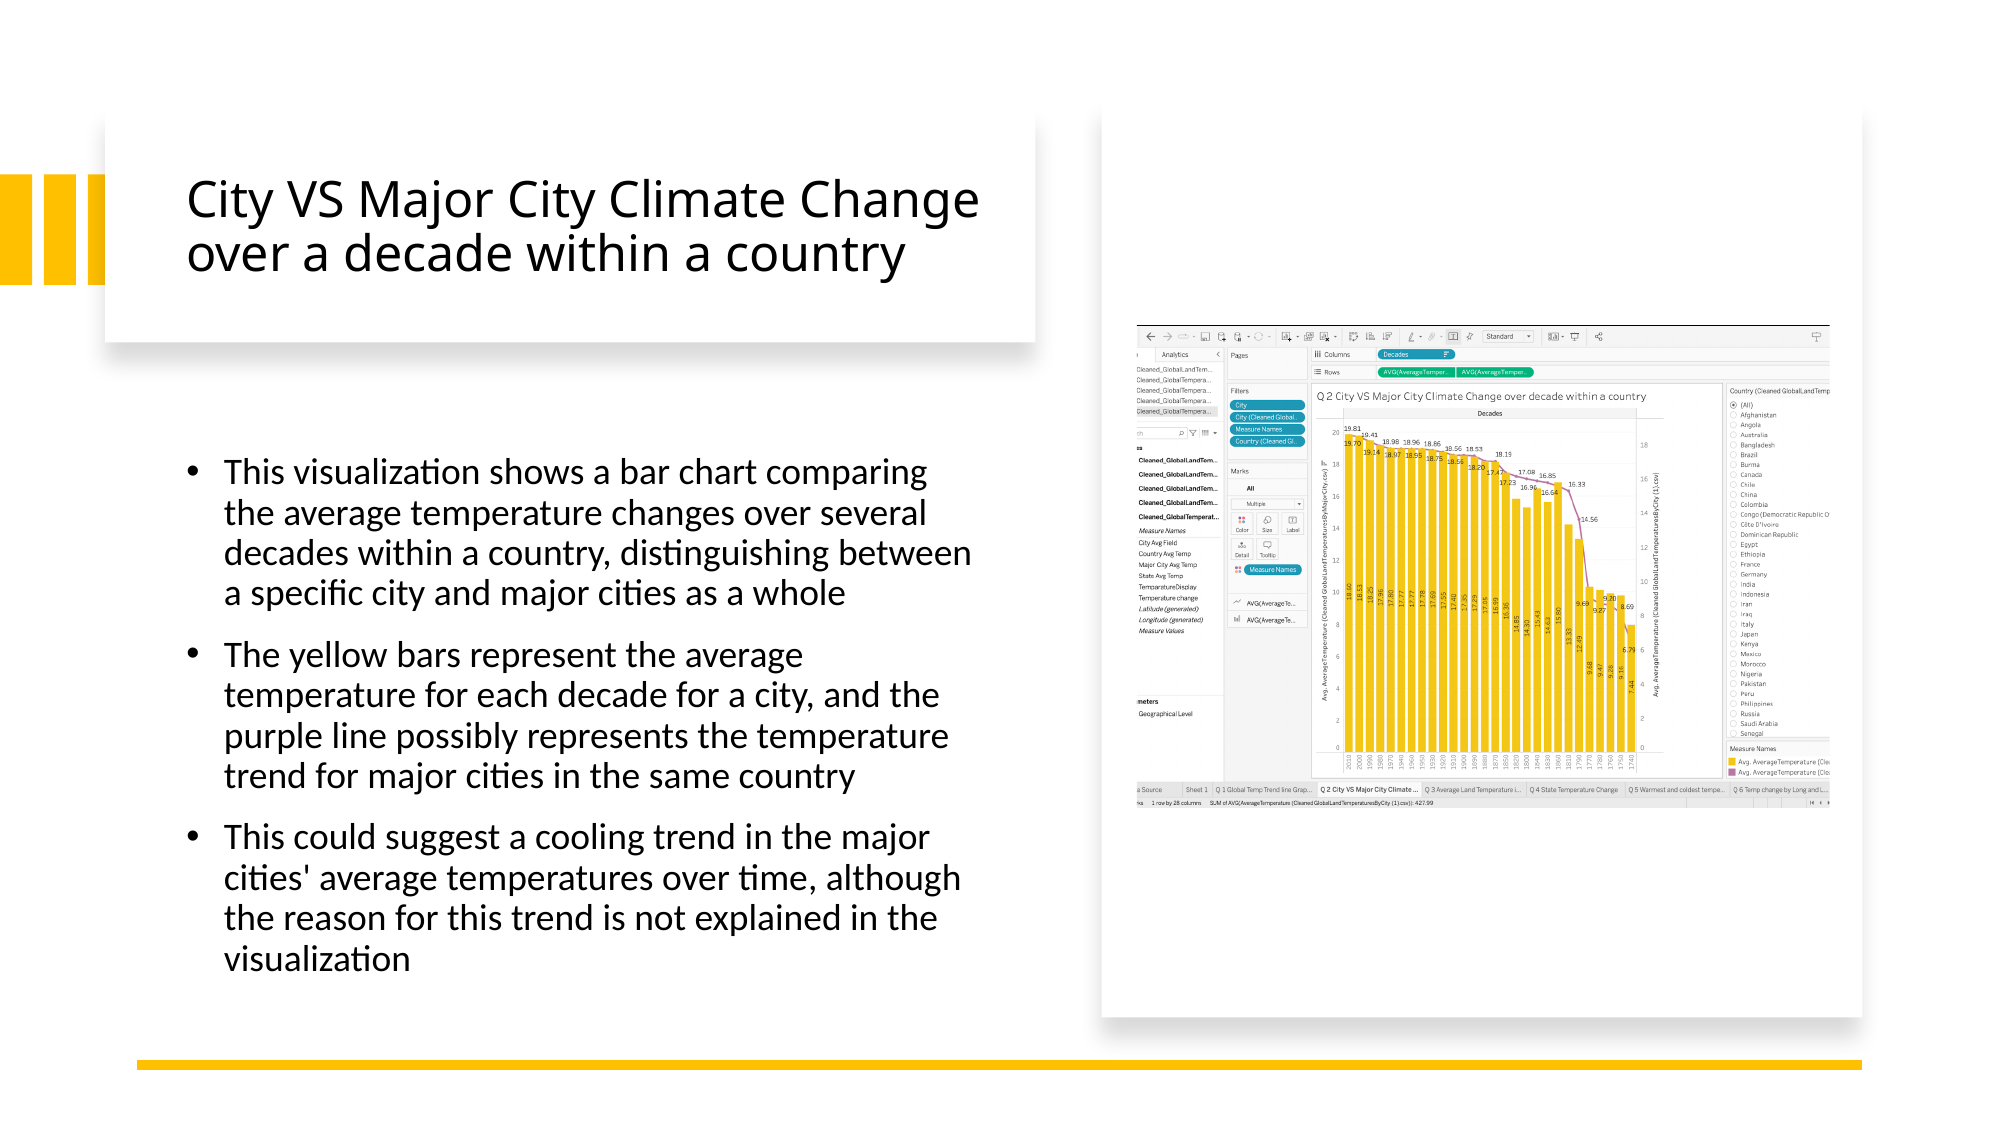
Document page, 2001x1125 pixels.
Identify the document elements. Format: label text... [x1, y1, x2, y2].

text_box [0, 0, 2000, 1125]
text_box [104, 107, 1037, 343]
picture [1136, 325, 1830, 810]
title City VS Major City Climate Change over a decade within a country [171, 143, 1000, 314]
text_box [0, 174, 120, 285]
list This visualization shows a bar chart comparing the average temperature changes over several decades within a country, distinguishing between a specific city and major cities as a whole The yellow bars represent the average temperature for each decade for a city, and the purple line possibly represents the temperature trend for major cities in the same country This could suggest a cooling trend in the major cities' average temperatures over time, although the reason for this trend is not explained in the visualization [171, 414, 991, 1018]
text_box [1101, 99, 1863, 1018]
